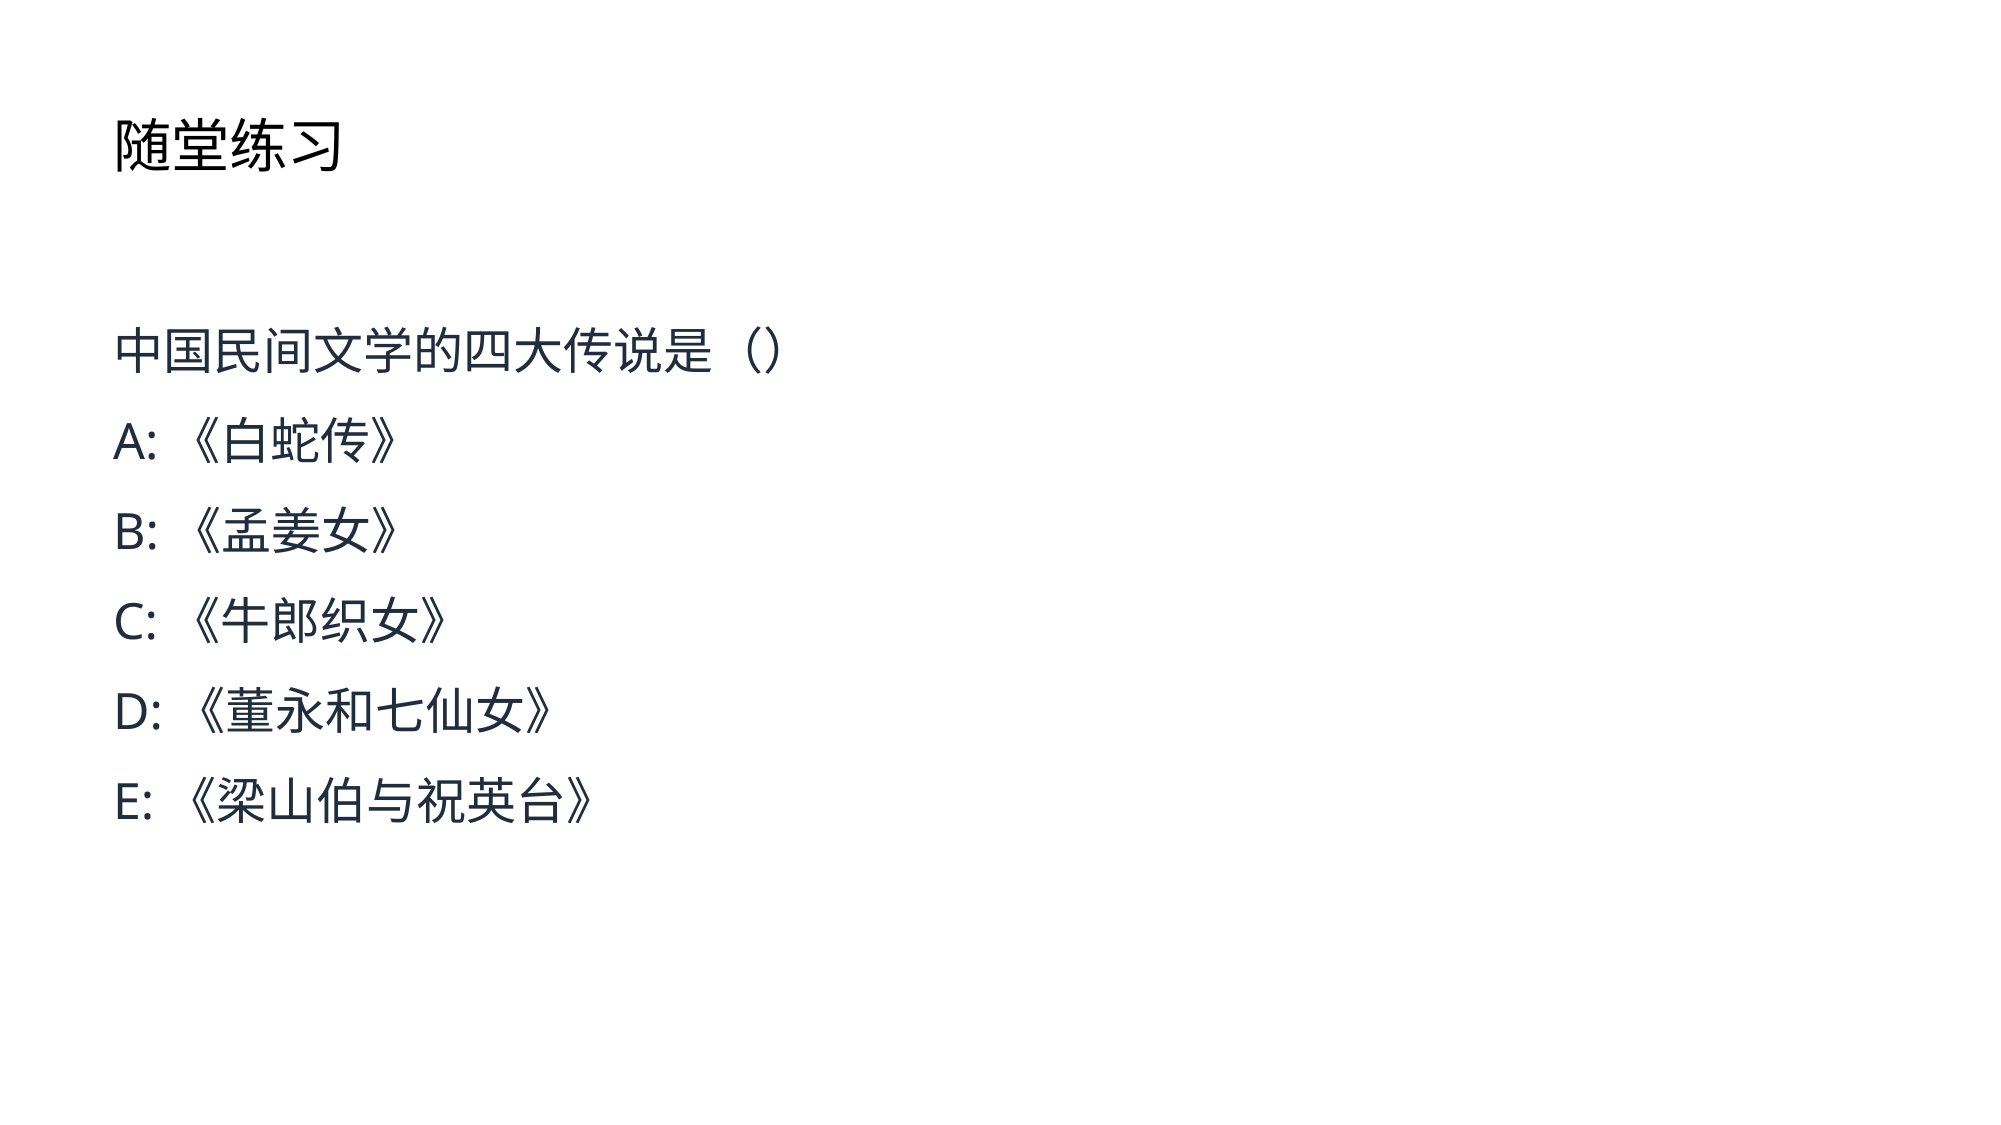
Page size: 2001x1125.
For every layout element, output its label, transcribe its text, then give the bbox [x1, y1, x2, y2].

text_box 中国民间文学的四大传说是（） A:《白蛇传》 B:《孟姜女》 C:《牛郎织女》 D:《董永和七仙女》 E:《梁山伯与祝英台》 [98, 282, 1904, 838]
text_box 随堂练习 [98, 101, 552, 187]
